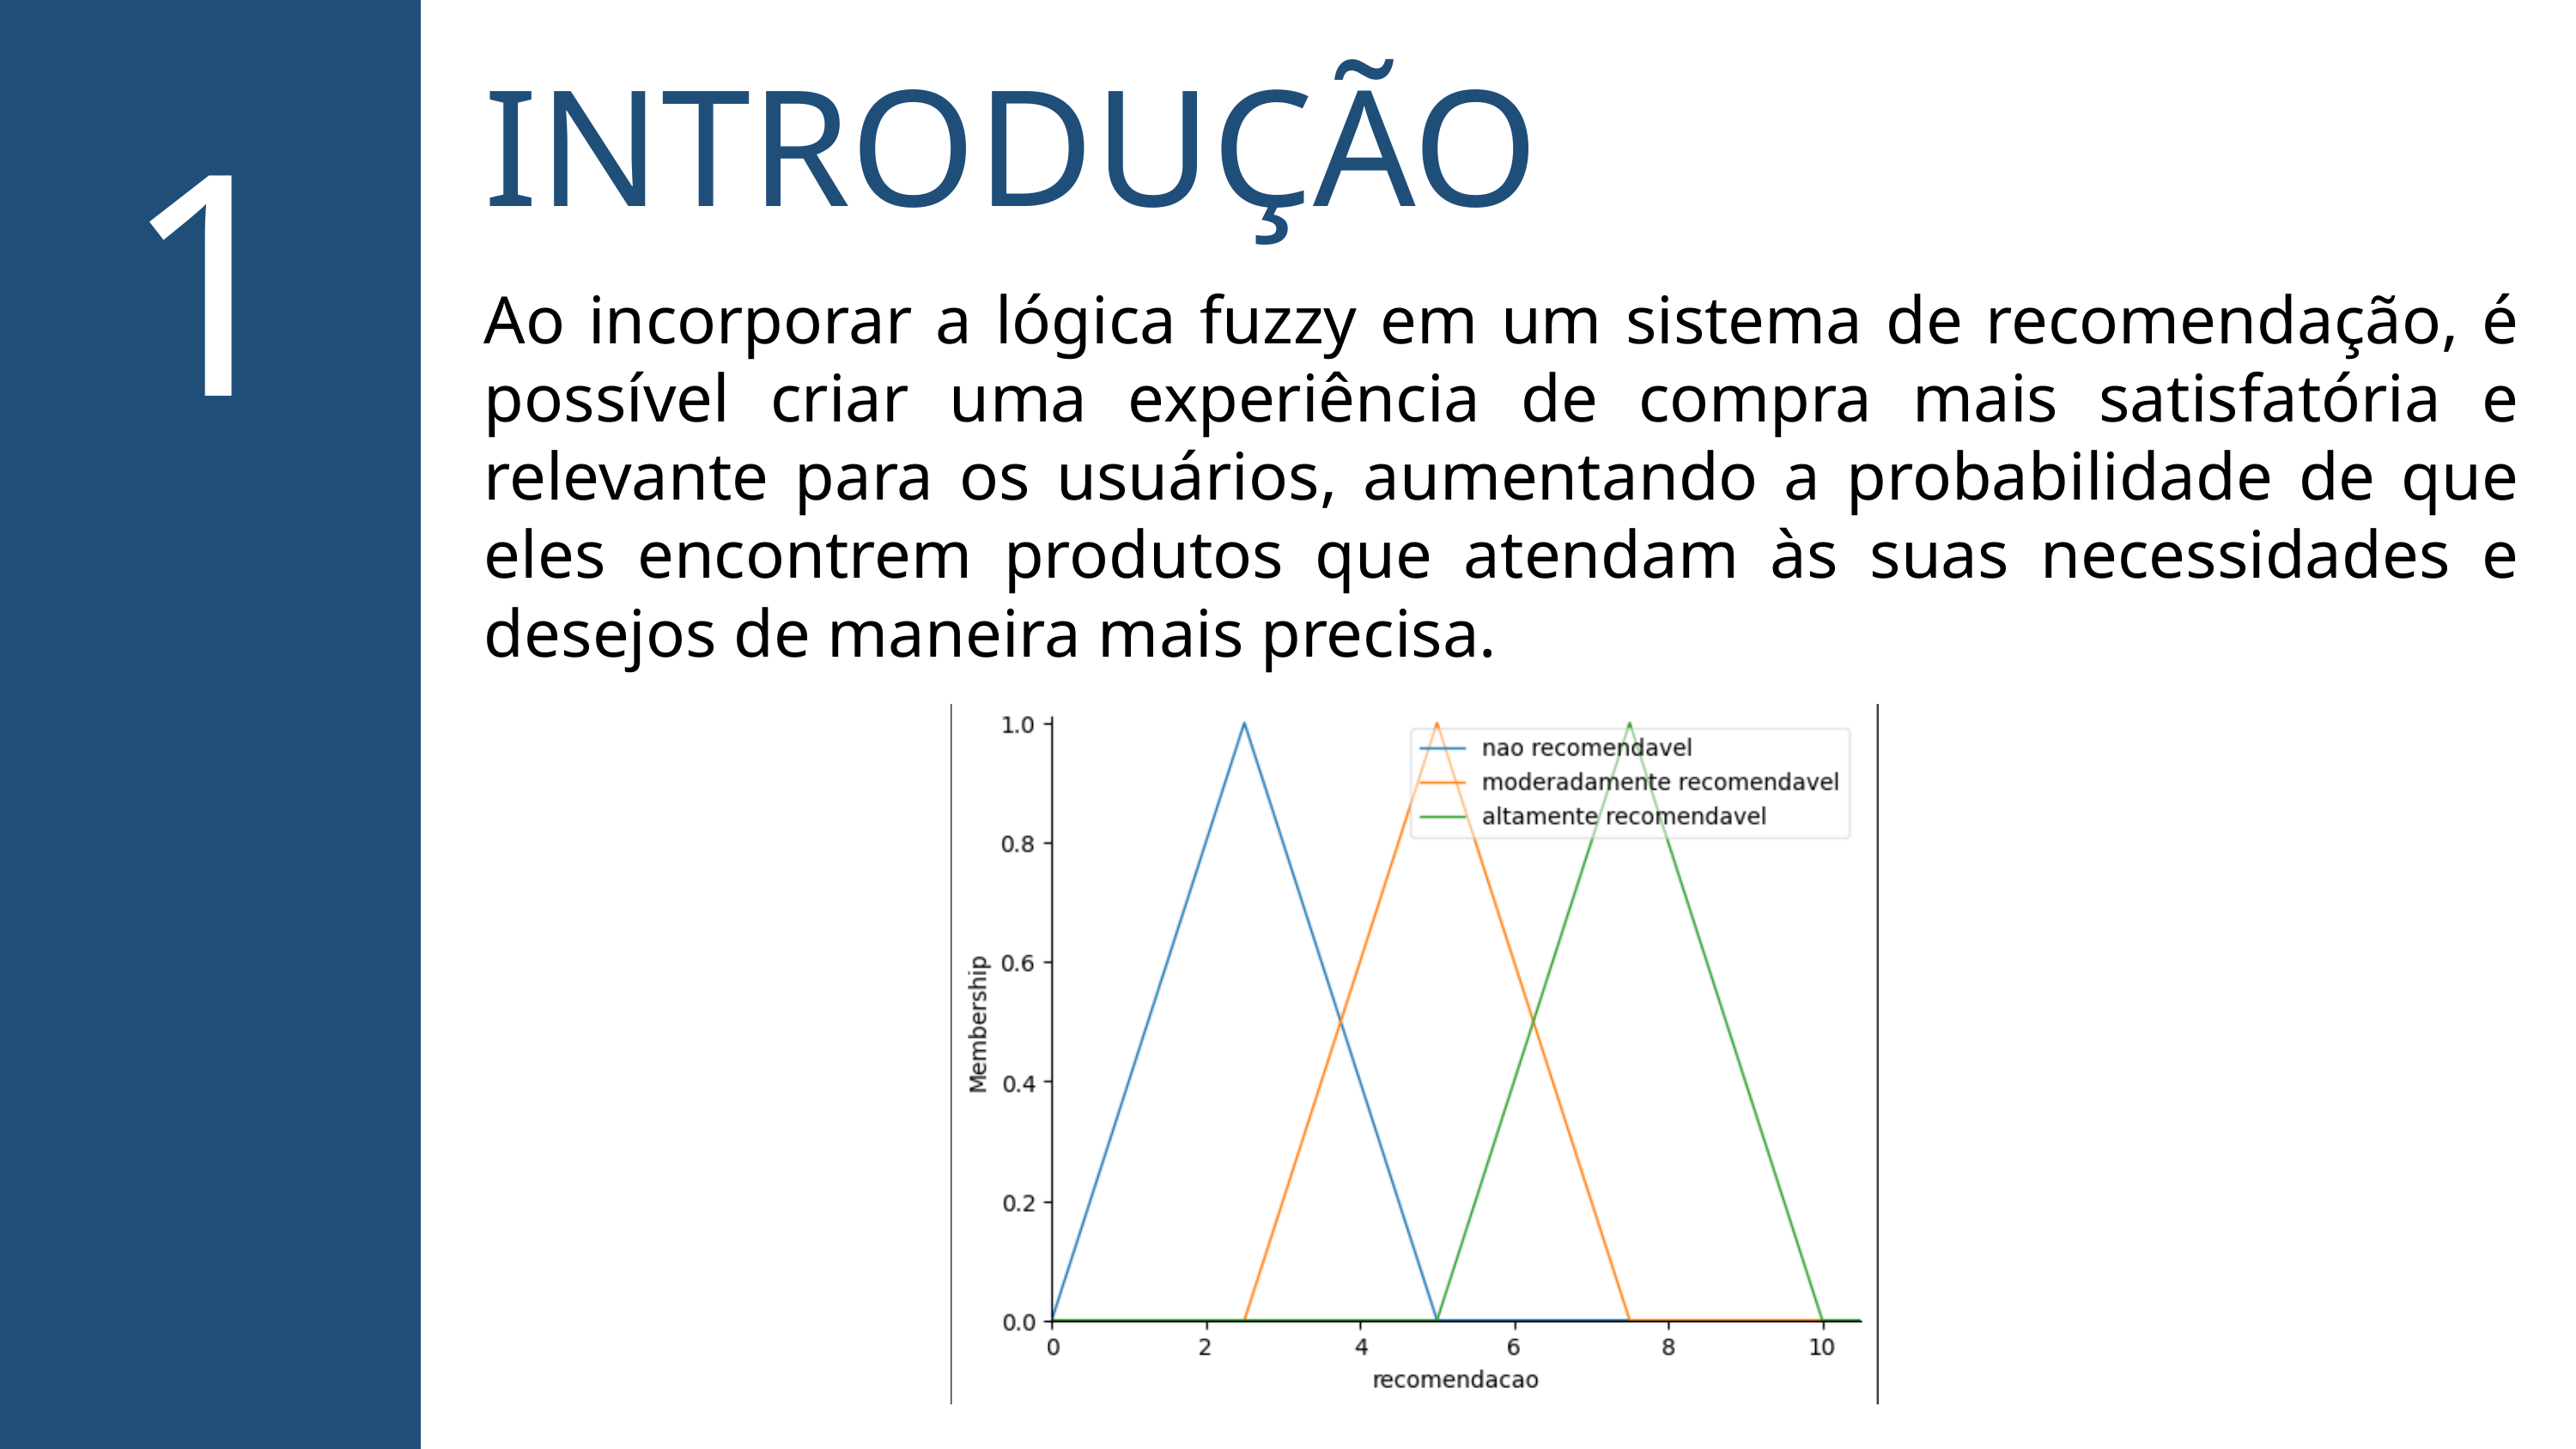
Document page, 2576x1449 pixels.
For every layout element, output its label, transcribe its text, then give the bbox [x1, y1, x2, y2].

text_box 1 [88, 88, 333, 458]
text_box Ao incorporar a lógica fuzzy em um sistema de recomendação, é possível criar uma experiência de compra mais satisfatória e relevante para os usuários, aumentando a probabilidade de que eles encontrem produtos que atendam às suas necessidades e desejos de maneira mais precisa. [483, 278, 2520, 670]
text_box INTRODUÇÃO [483, 45, 1719, 239]
text_box [951, 704, 1879, 1404]
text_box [0, 513, 936, 936]
